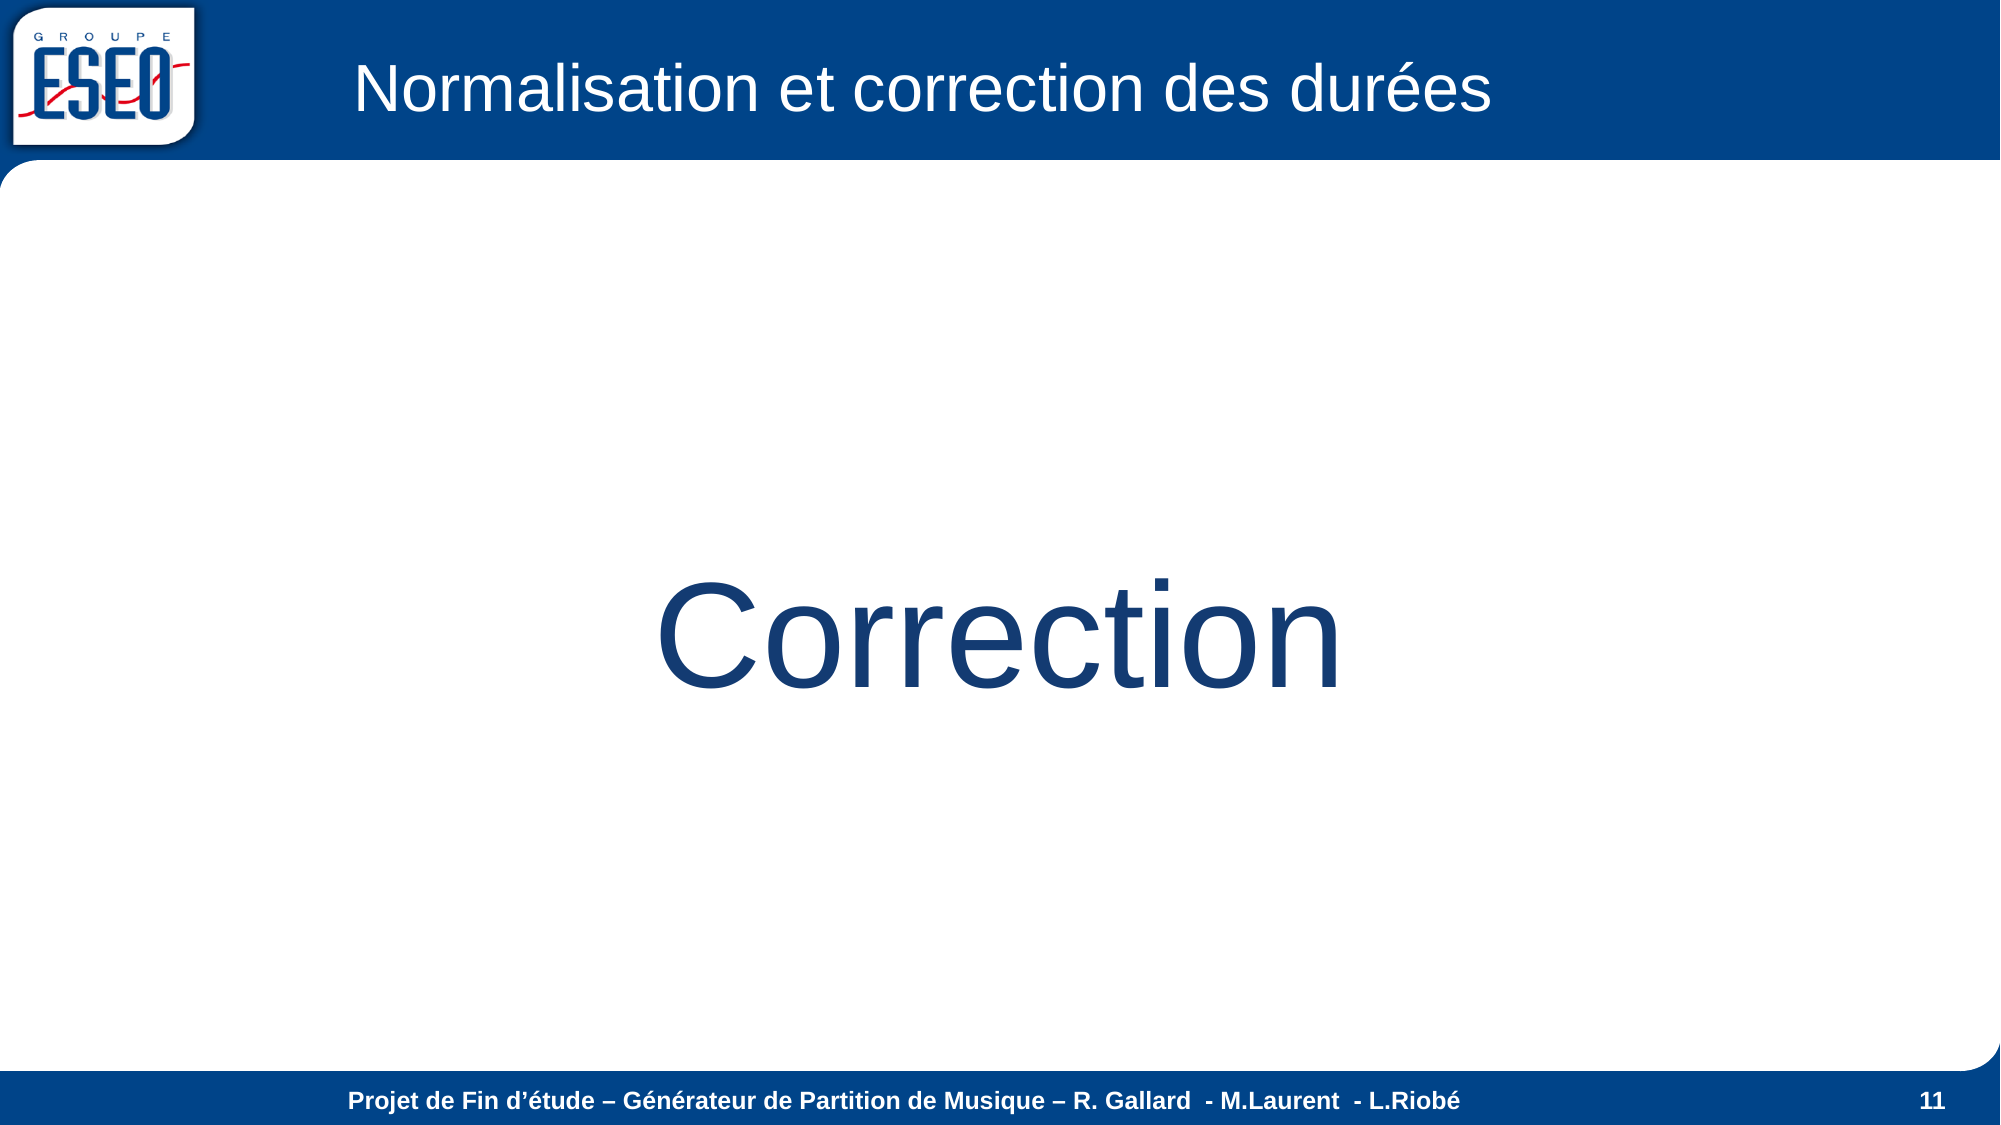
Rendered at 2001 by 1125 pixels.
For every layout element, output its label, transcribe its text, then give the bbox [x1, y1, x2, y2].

list Correction [39, 196, 1961, 1059]
footer Projet de Fin d’étude – Générateur de Partition de Musique – R. Gallard - M.Laurent - L.Riobé [39, 1077, 1772, 1125]
title Normalisation et correction des durées [338, 45, 1900, 126]
picture [0, 0, 213, 156]
slide_number 11 [1772, 1077, 1961, 1125]
